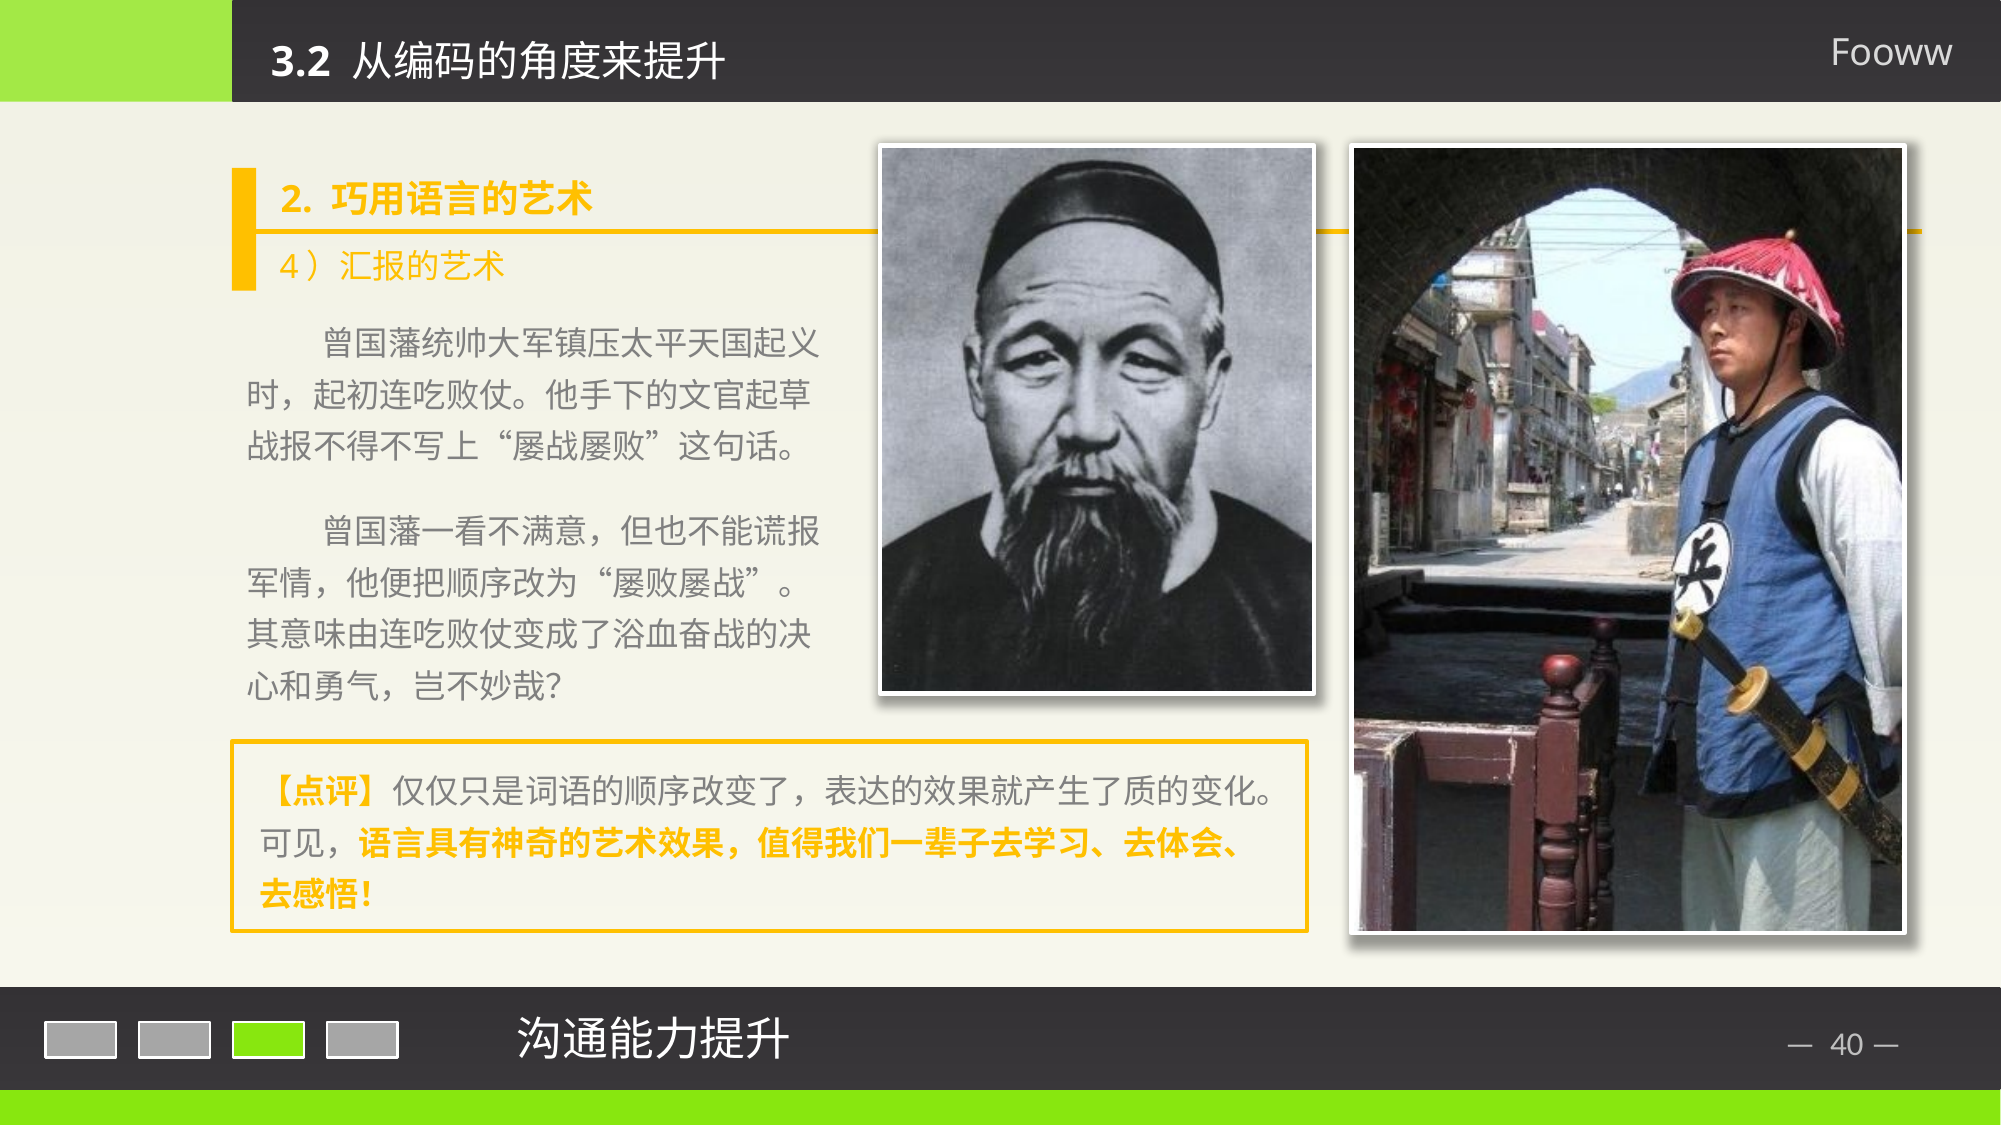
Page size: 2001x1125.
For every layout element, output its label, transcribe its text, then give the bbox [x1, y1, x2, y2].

picture [1353, 147, 1903, 932]
text_box 4）汇报的艺术 [256, 243, 819, 293]
text_box 3.2 从编码的角度来提升 [256, 27, 871, 93]
picture [881, 147, 1312, 692]
text_box [231, 241, 256, 291]
text_box 曾国藩一看不满意，但也不能谎报军情，他便把顺序改为“屡败屡战”。其意味由连吃败仗变成了浴血奋战的决心和勇气，岂不妙哉？ [231, 491, 856, 713]
text_box 曾国藩统帅大军镇压太平天国起义时，起初连吃败仗。他手下的文官起草战报不得不写上“屡战屡败”这句话。 [231, 303, 856, 473]
text_box 2. 巧用语言的艺术 [256, 167, 819, 228]
text_box 【点评】仅仅只是词语的顺序改变了，表达的效果就产生了质的变化。可见，语言具有神奇的艺术效果，值得我们一辈子去学习、去体会、去感悟！ [244, 751, 1284, 921]
text_box [231, 167, 257, 231]
text_box [230, 739, 1309, 933]
